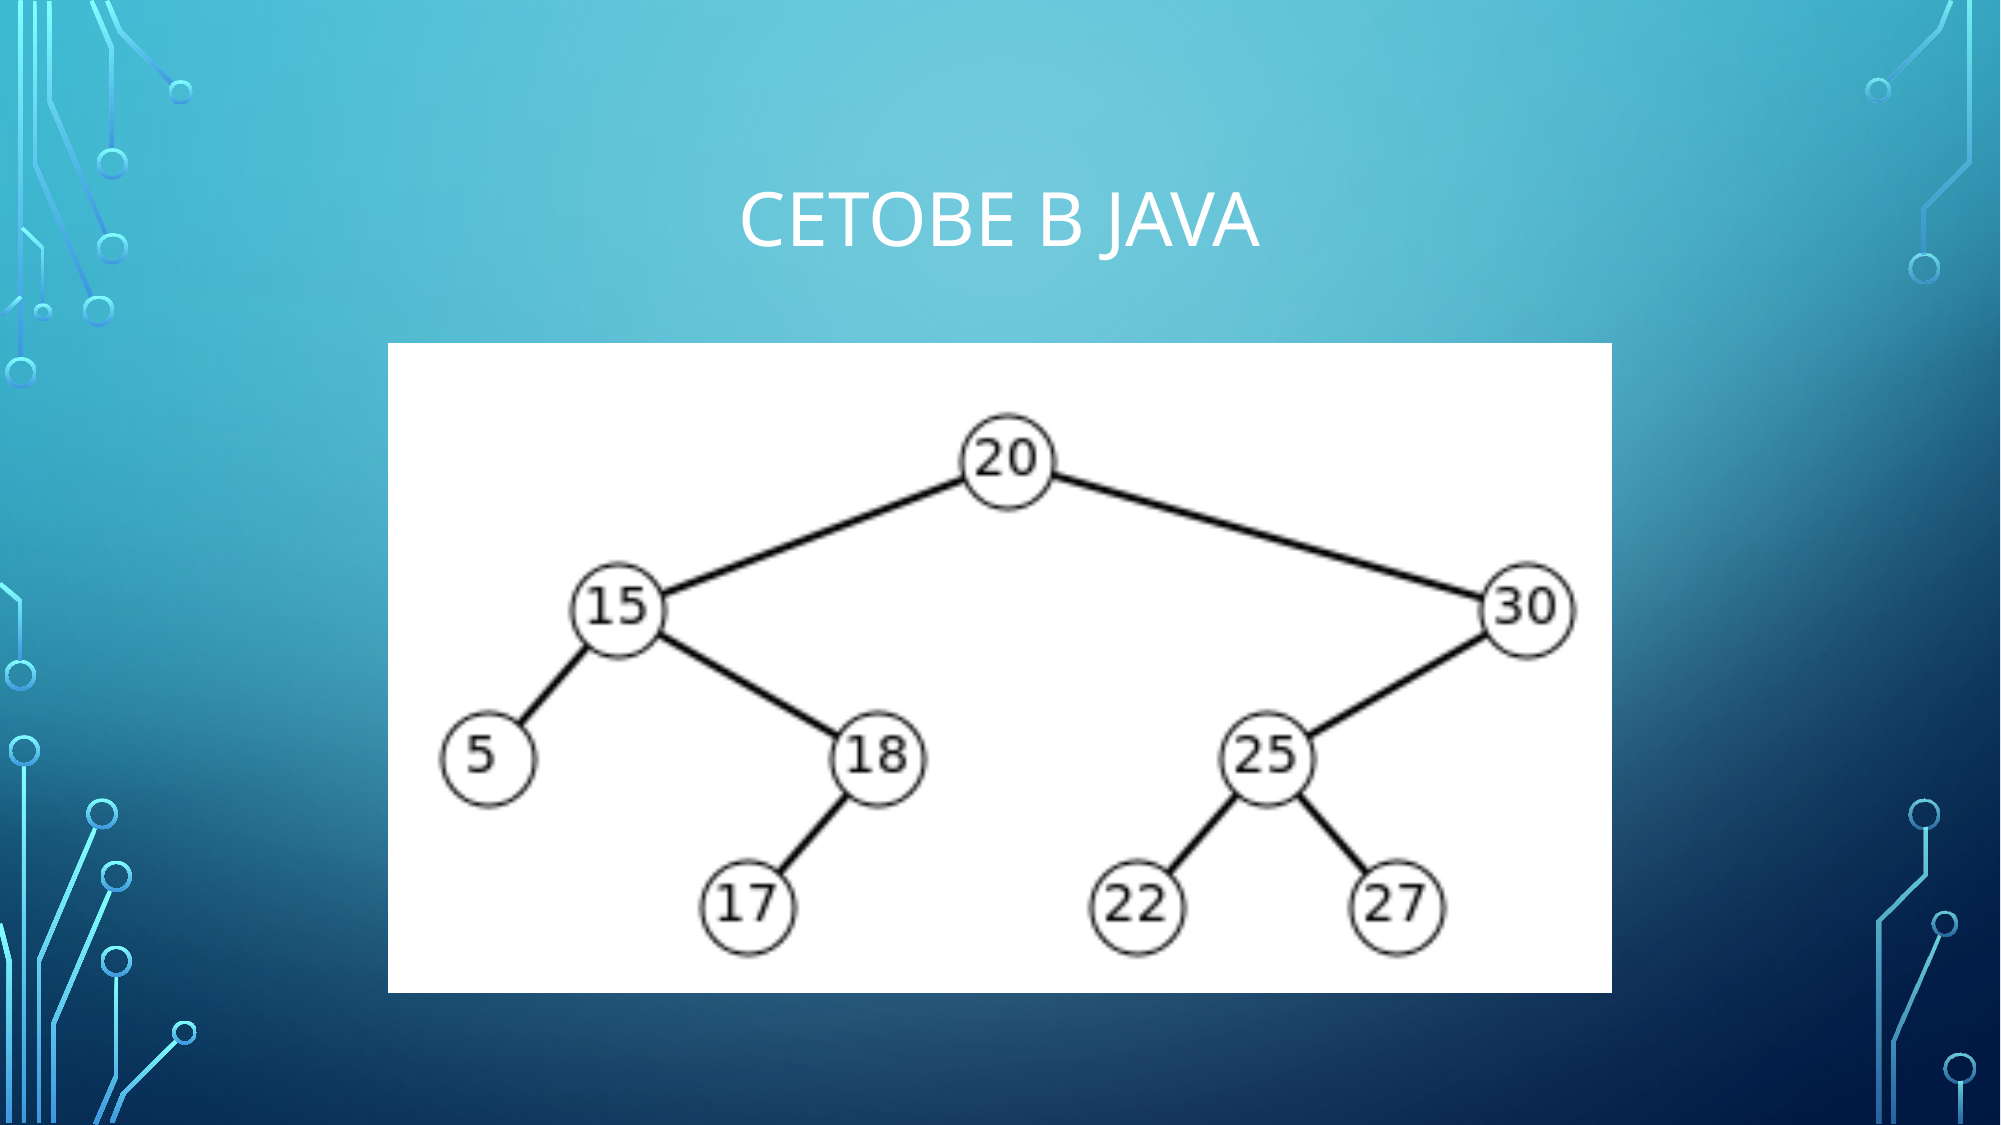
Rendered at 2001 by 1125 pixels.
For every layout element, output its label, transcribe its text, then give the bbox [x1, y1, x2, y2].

picture [387, 343, 1612, 993]
title Сетове в java [187, 101, 1813, 344]
